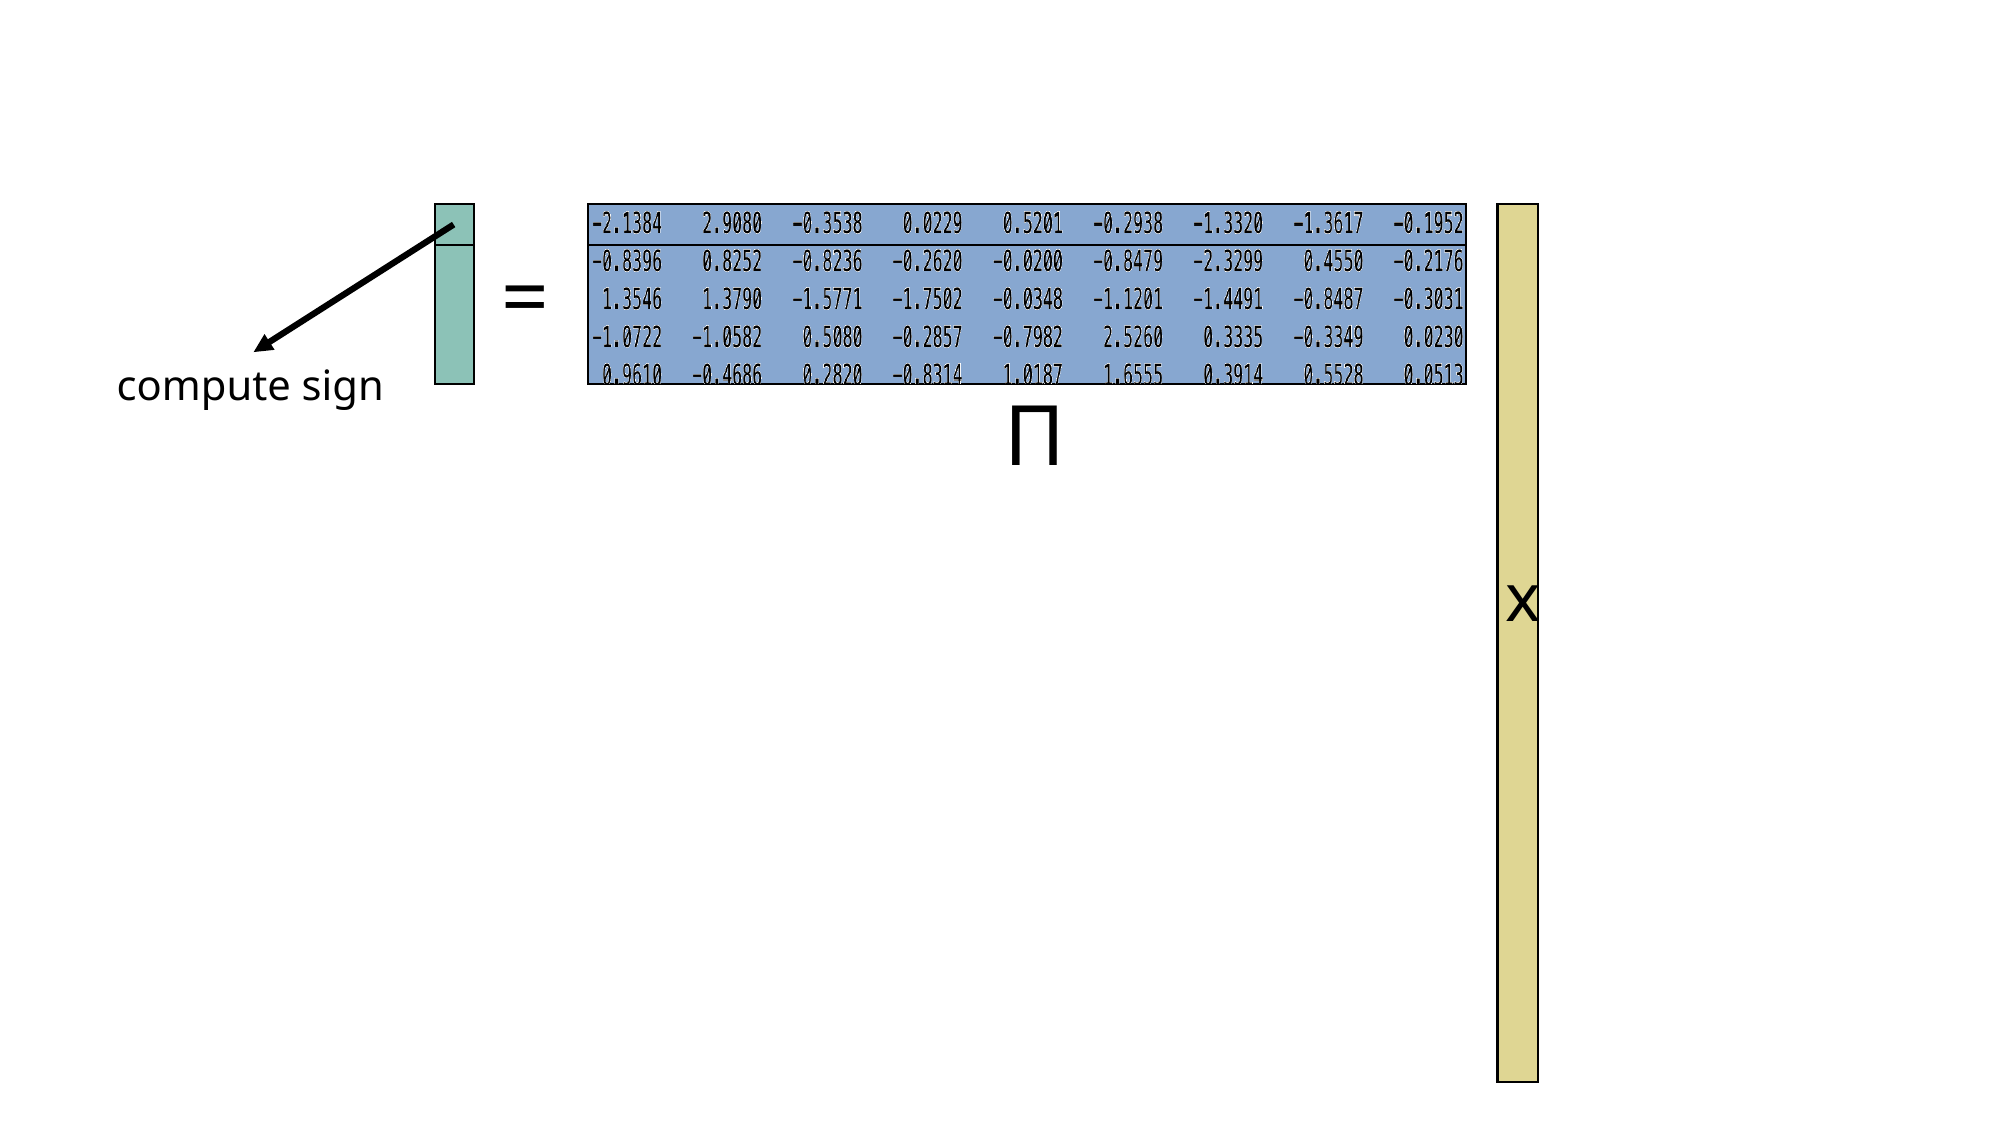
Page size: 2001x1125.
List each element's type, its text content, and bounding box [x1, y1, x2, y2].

text_box [1496, 642, 1539, 1083]
text_box [434, 246, 475, 385]
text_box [253, 224, 454, 353]
text_box Π [990, 385, 1064, 490]
picture [577, 187, 1476, 385]
text_box compute sign [101, 351, 410, 416]
text_box = [486, 235, 561, 351]
text_box [434, 203, 475, 246]
text_box [1496, 203, 1539, 547]
text_box x [1490, 547, 1597, 642]
